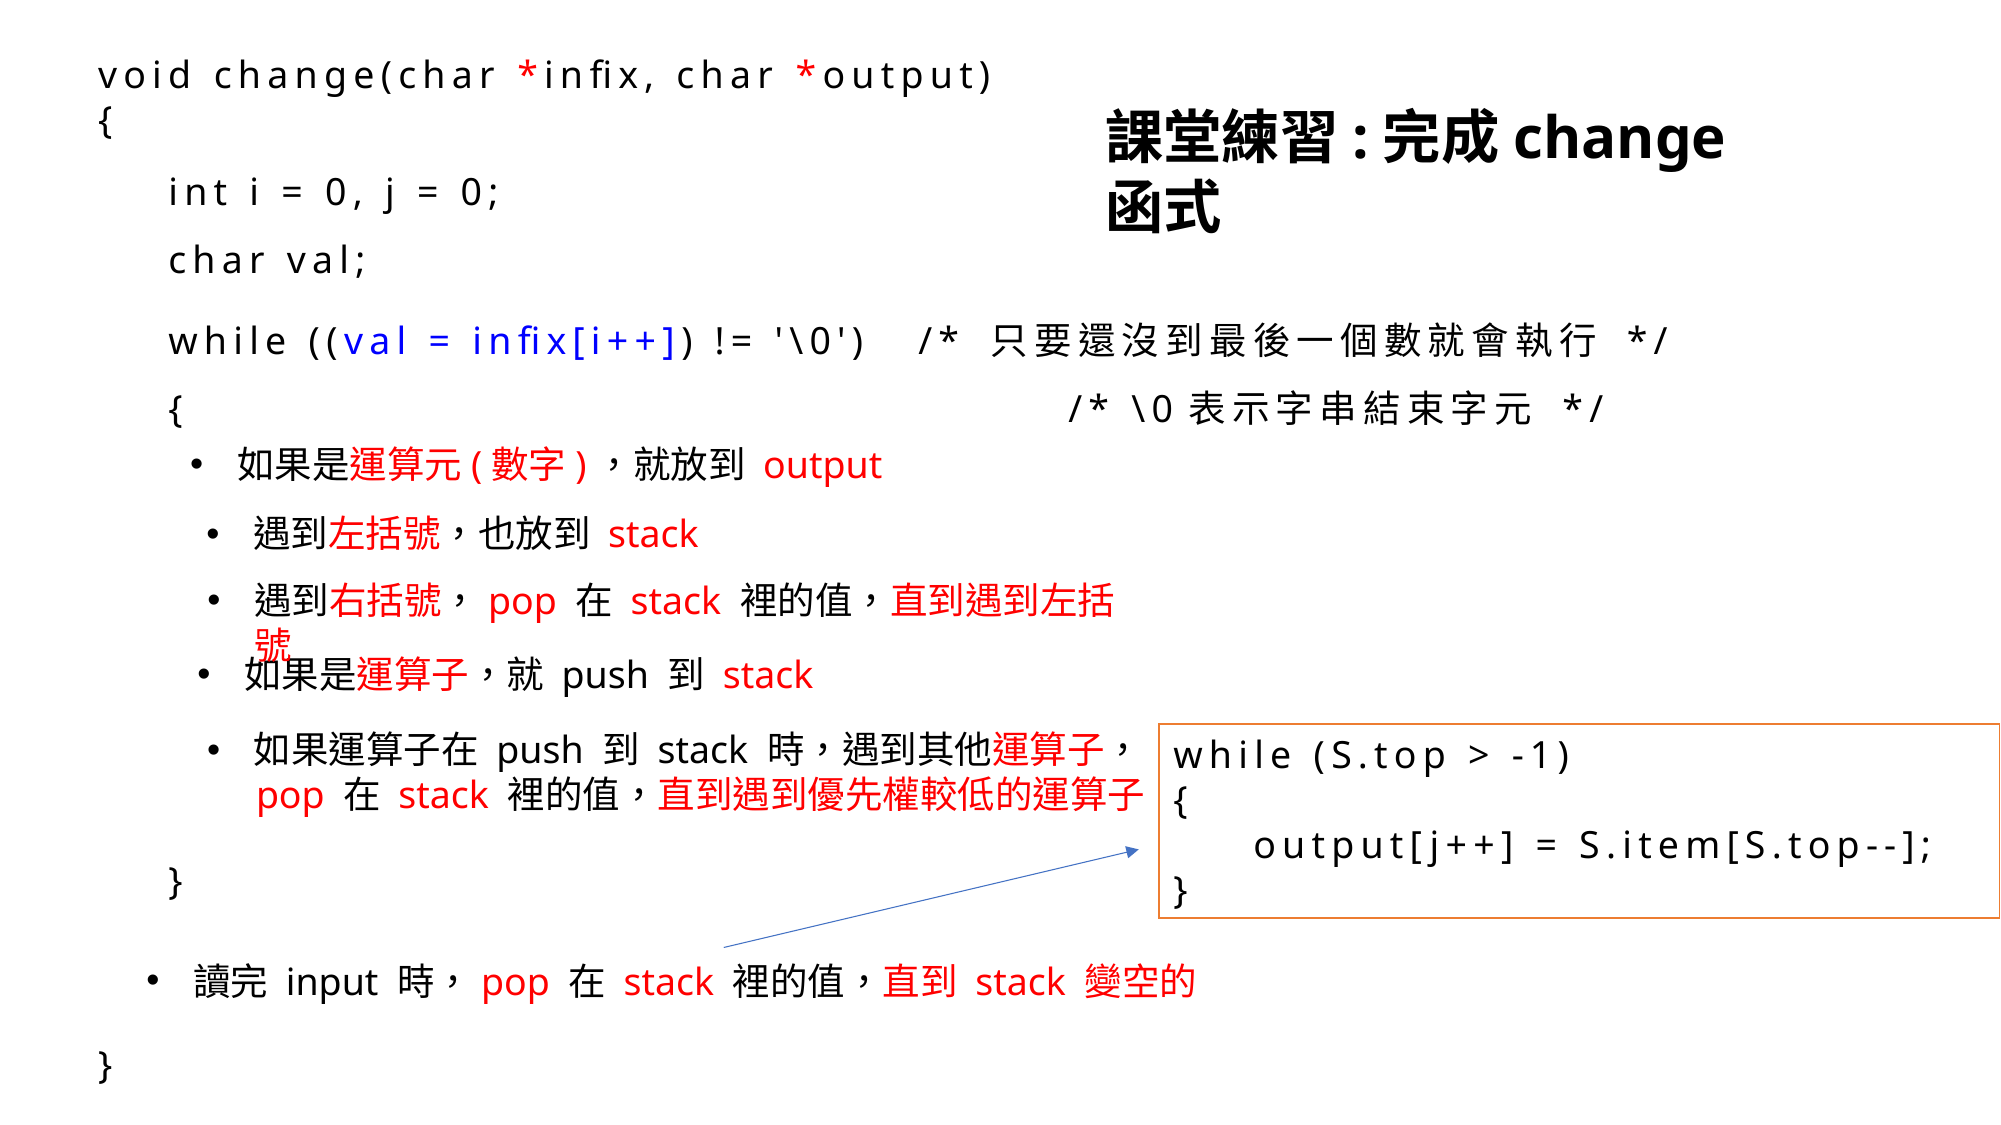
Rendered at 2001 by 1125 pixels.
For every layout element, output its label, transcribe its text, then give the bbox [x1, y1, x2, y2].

text_box 讀完 input 時，pop 在 stack 裡的值，直到 stack 變空的 [131, 950, 1212, 1010]
text_box void change(char *infix, char *output) { } [83, 43, 1084, 1094]
text_box while (S.top > -1) { output[j++] = S.item[S.top--]; } [1158, 723, 2000, 919]
text_box while ((val = infix[i++]) != '\0') /* 只要還沒到最後一個數就會執行 */ { /* \0表示字串結束字元 */ } [153, 287, 1879, 910]
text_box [192, 433, 1257, 826]
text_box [723, 849, 1139, 948]
text_box int i = 0, j = 0; char val; [153, 138, 1154, 287]
text_box 課堂練習:完成change函式 [1090, 92, 1812, 248]
